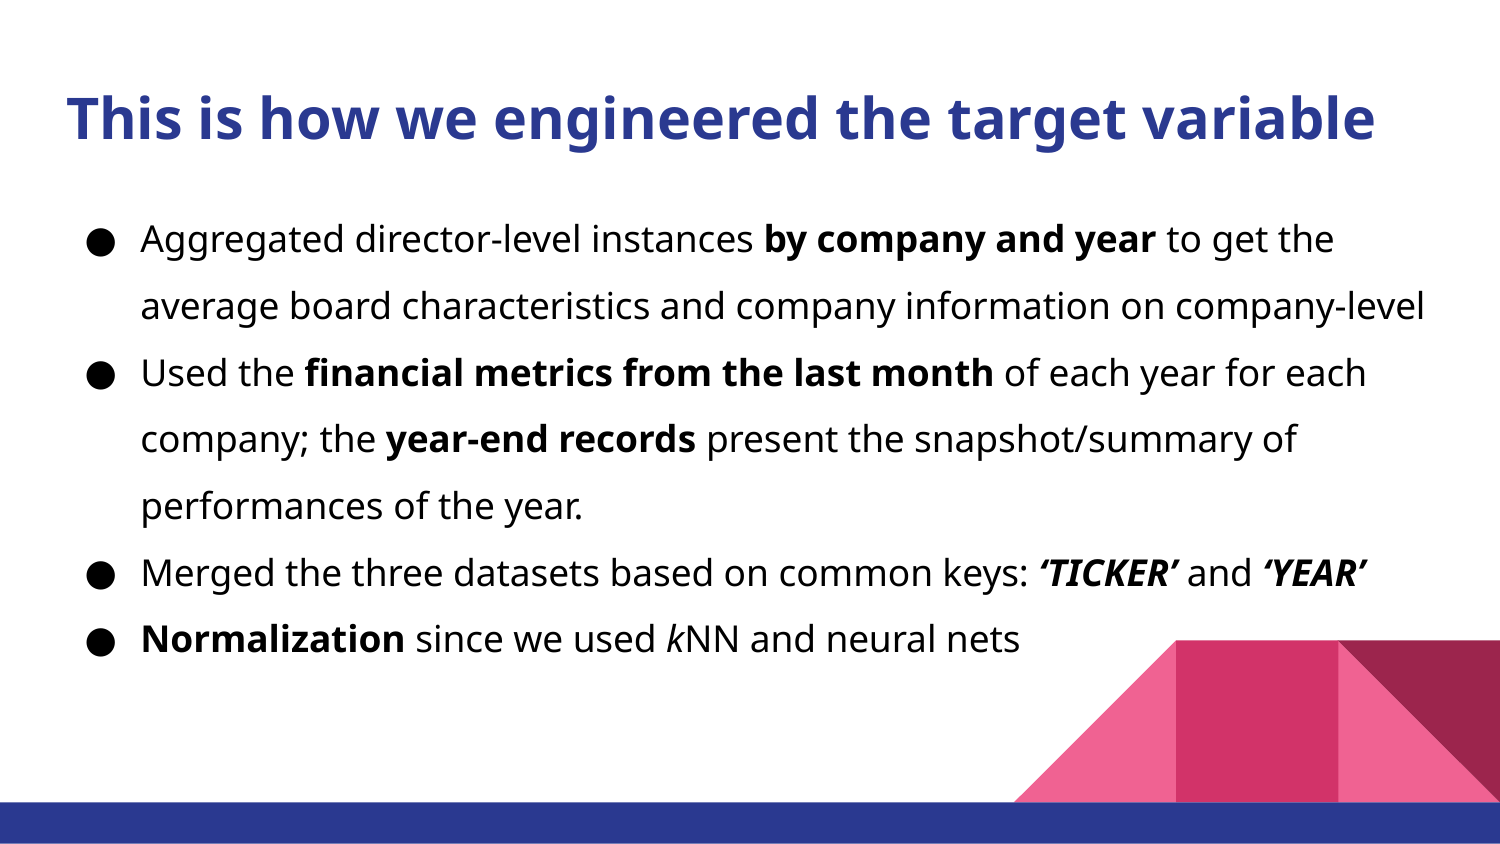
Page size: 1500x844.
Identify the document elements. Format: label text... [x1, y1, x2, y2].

title This is how we engineered the target variable [51, 67, 1449, 167]
list Aggregated director-level instances by company and year to get the average board characteristics and company information on company-level Used the financial metrics from the last month of each year for each company; the year-end records present the snapshot/summary of performances of the year. Merged the three datasets based on common keys: ‘TICKER’ and ‘YEAR’ Normalization since we used kNN and neural nets [51, 178, 1449, 748]
